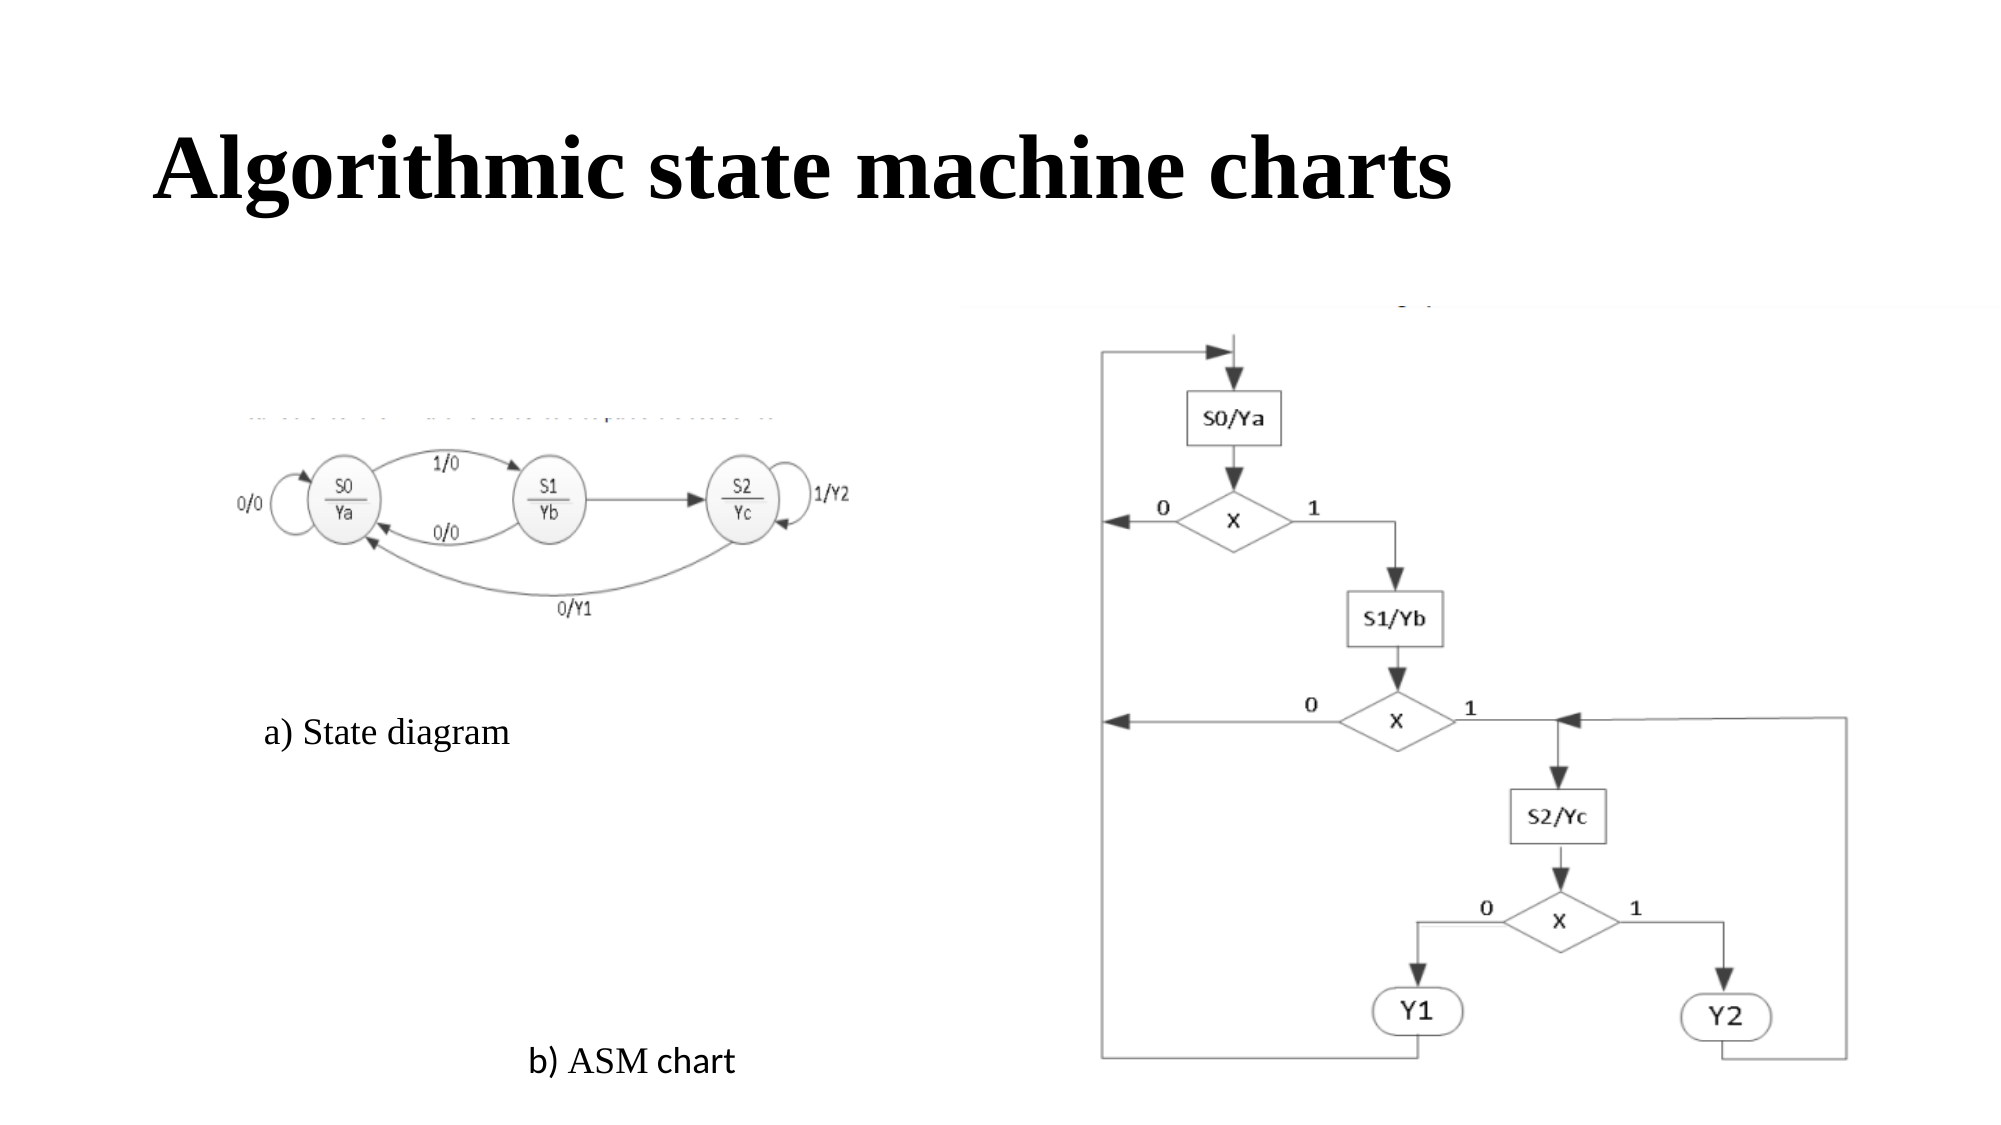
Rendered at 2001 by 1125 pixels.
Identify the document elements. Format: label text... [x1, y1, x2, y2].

title Algorithmic state machine charts [137, 59, 1863, 278]
text_box a) State diagram [249, 699, 843, 759]
picture [960, 306, 2000, 1074]
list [206, 418, 960, 633]
text_box b) ASM chart [513, 1028, 1061, 1089]
